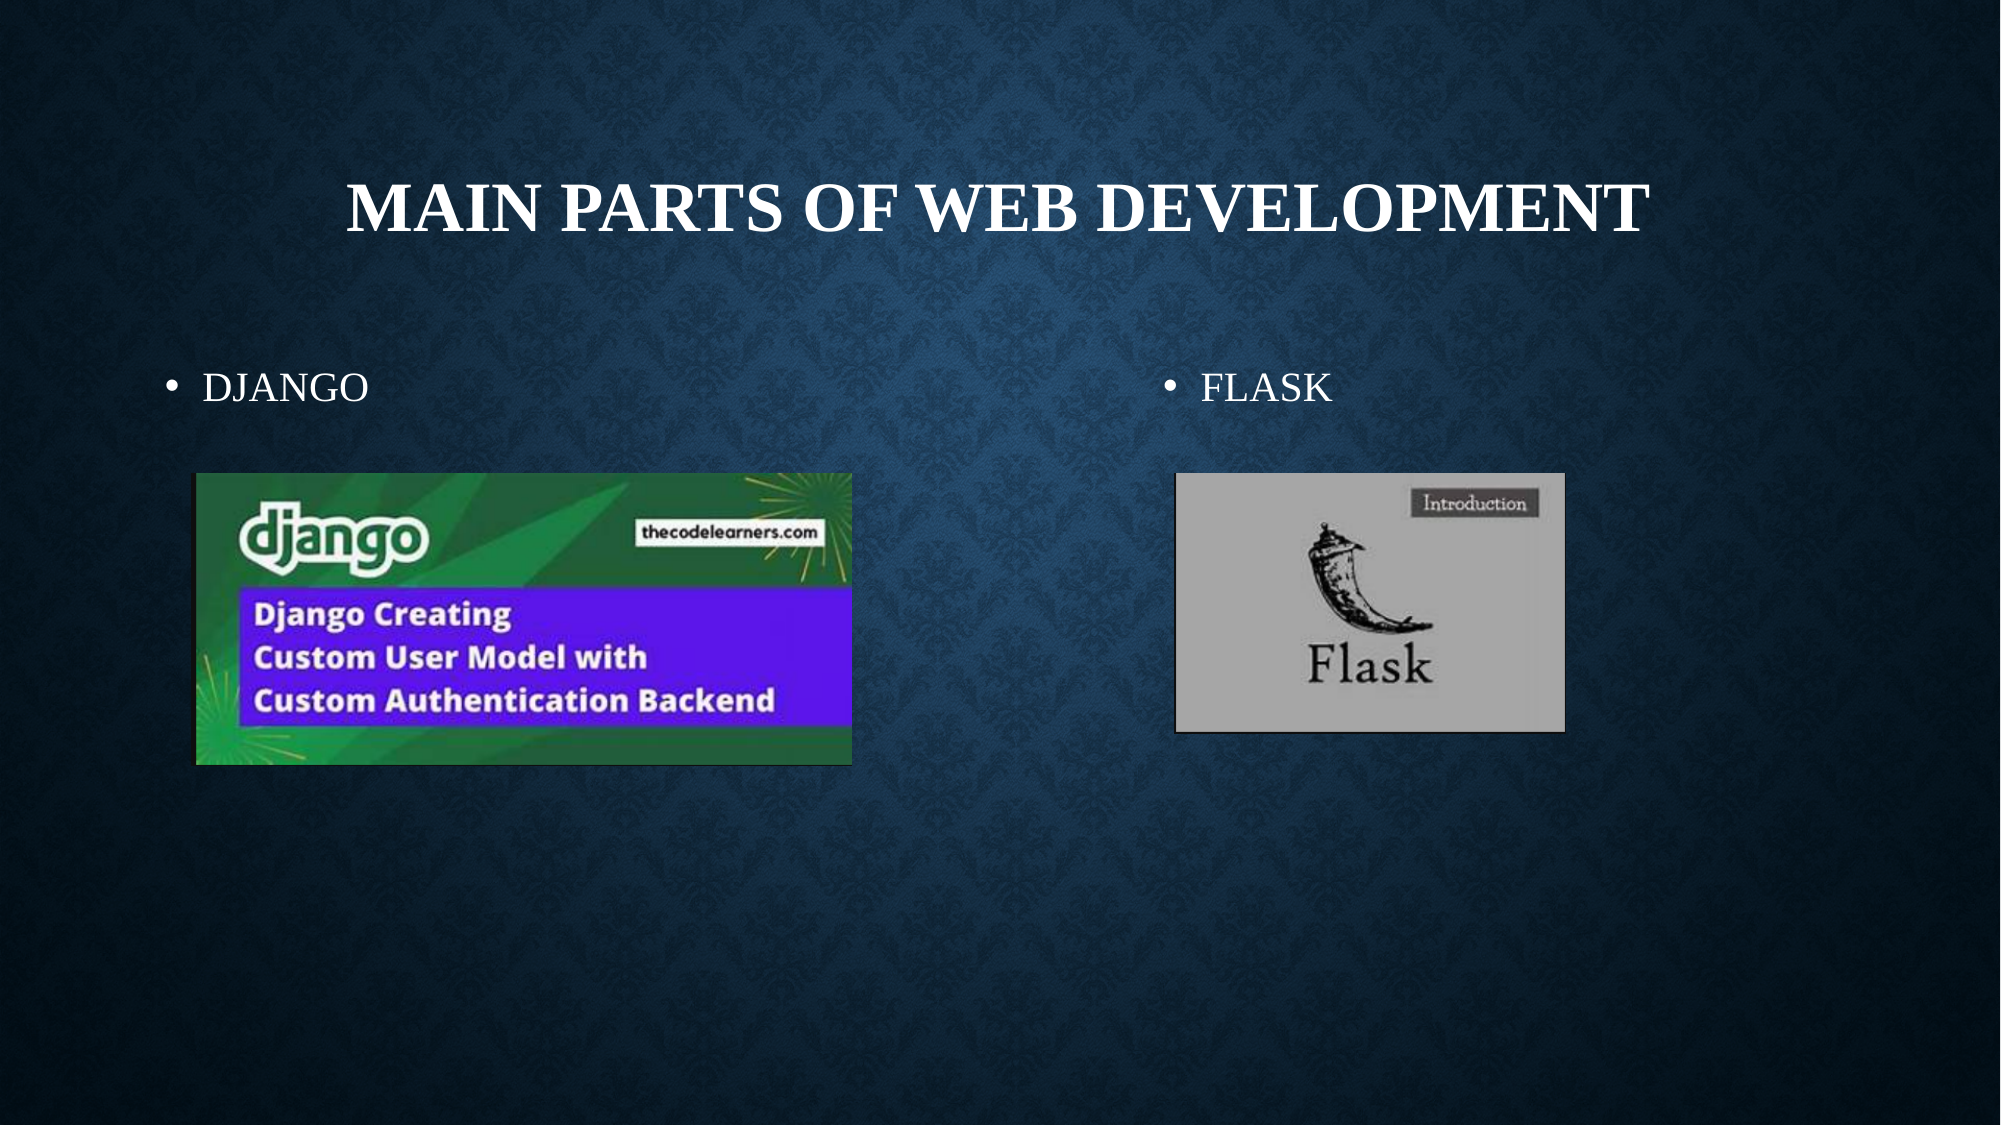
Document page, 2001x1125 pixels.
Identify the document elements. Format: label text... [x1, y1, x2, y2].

picture [1173, 473, 1567, 735]
list FLASK [1148, 342, 1984, 950]
title MAIN PARTS OF WEB DEVELOPMENT [149, 99, 1849, 318]
picture [190, 473, 853, 766]
list DJANGO [149, 342, 988, 950]
